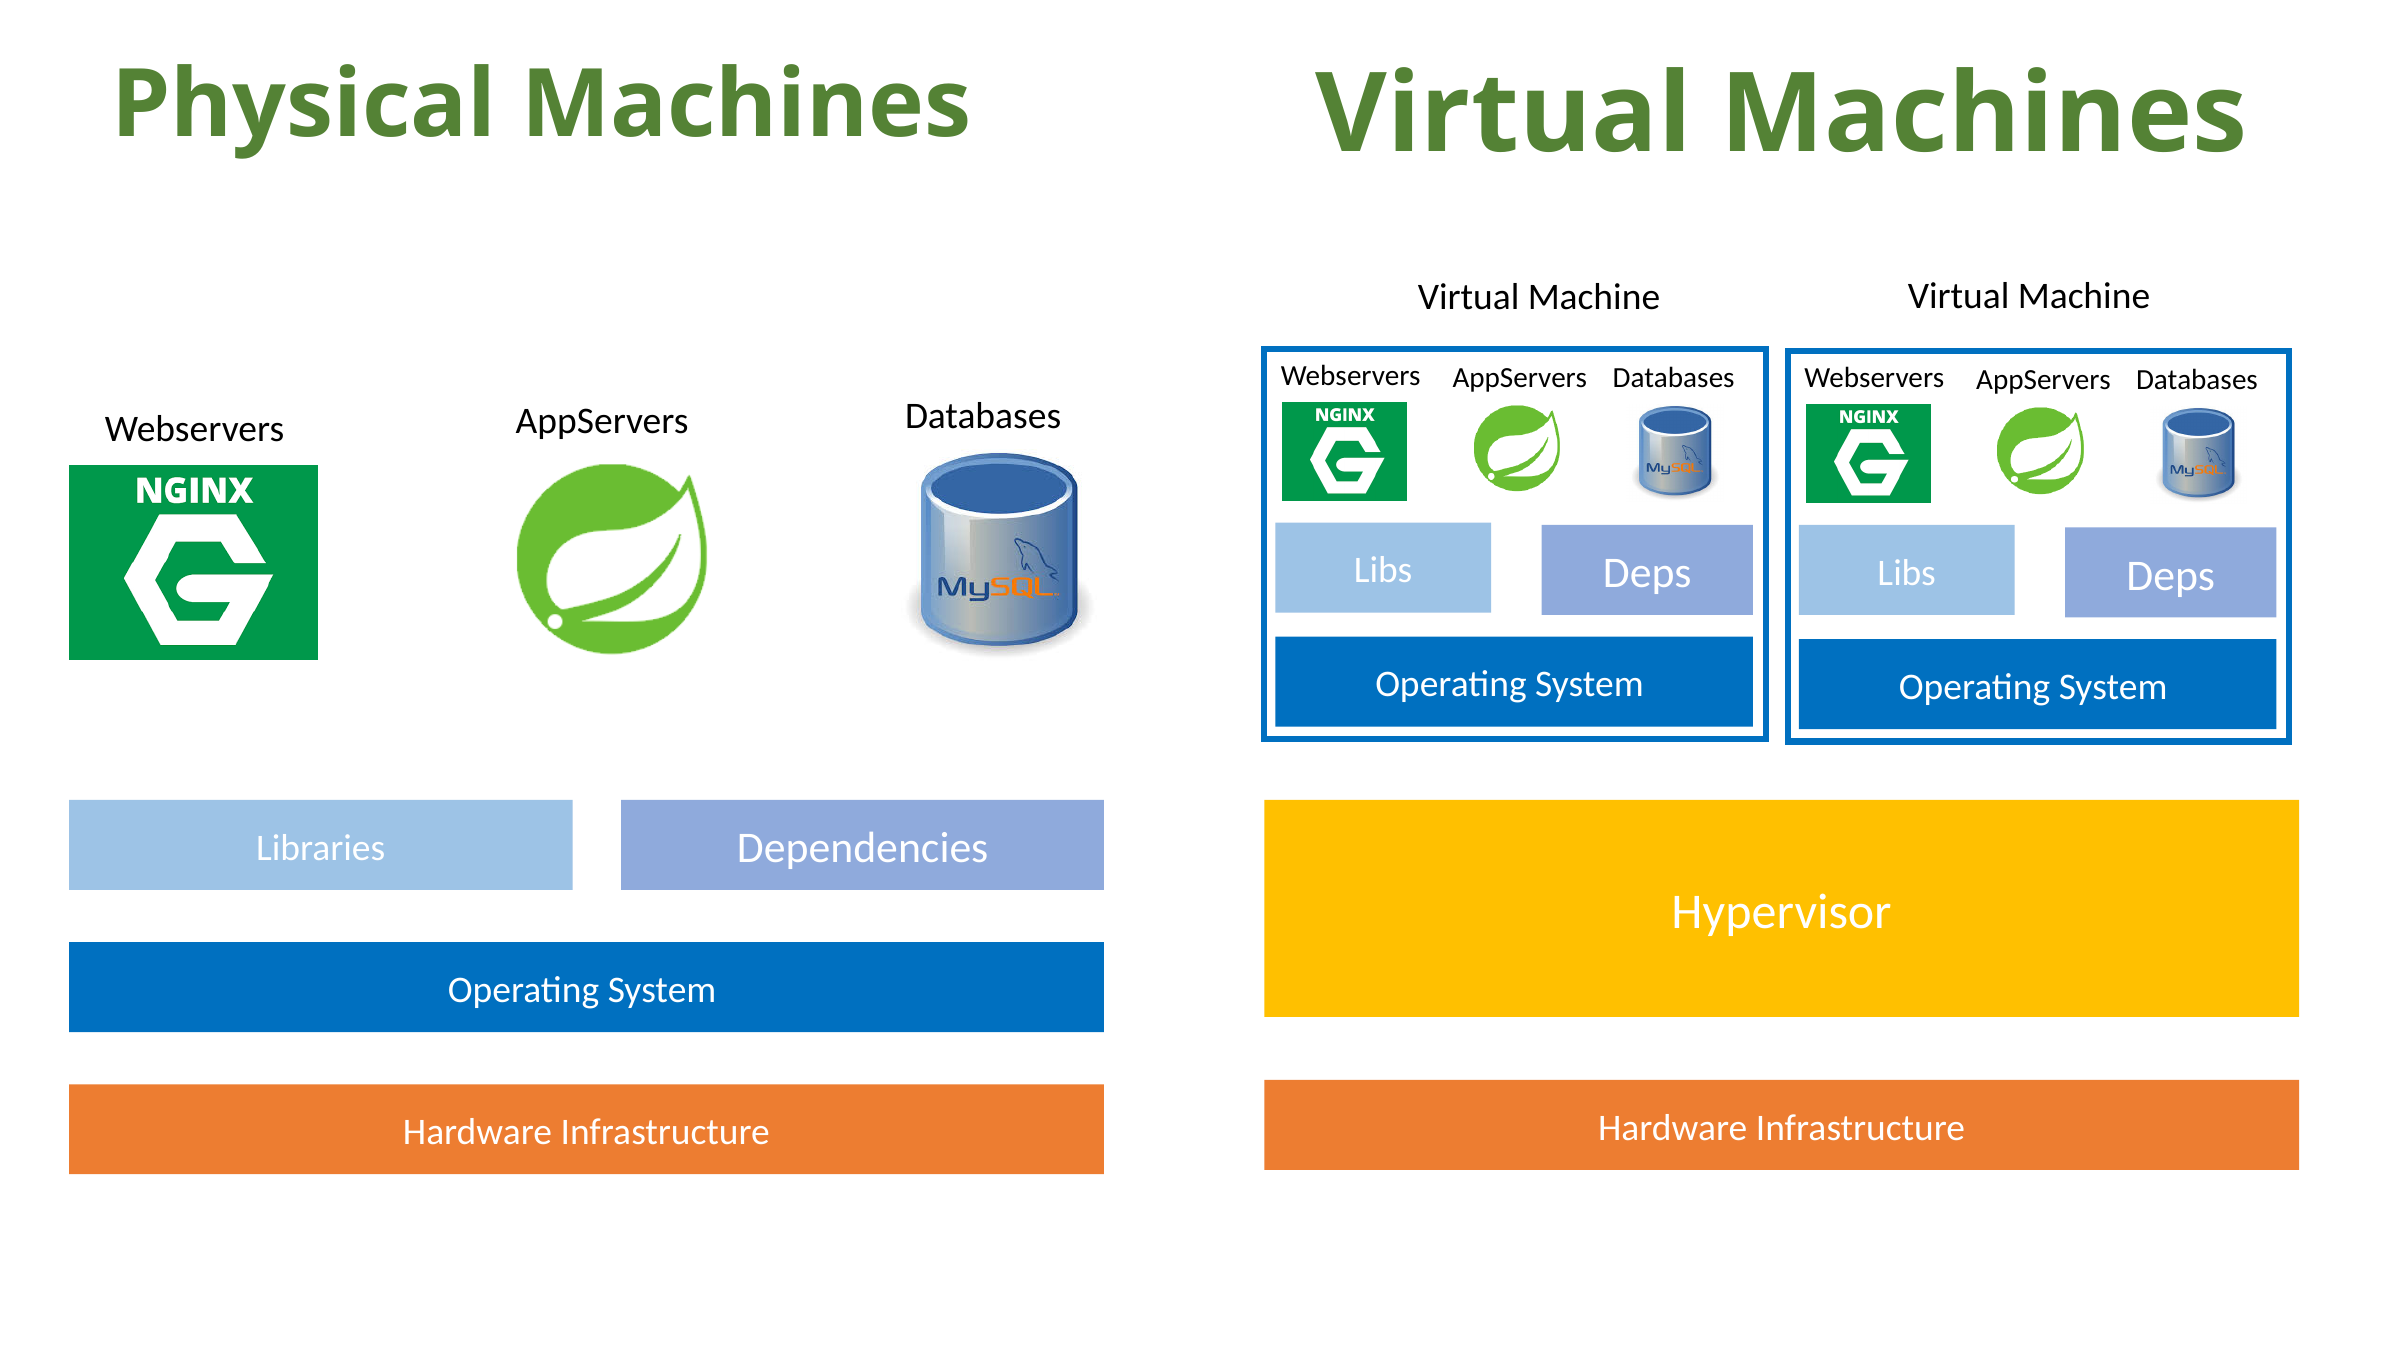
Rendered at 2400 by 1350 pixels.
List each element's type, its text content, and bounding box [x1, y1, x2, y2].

text_box Hypervisor [1263, 799, 2300, 1018]
text_box Hardware Infrastructure [1263, 1079, 2300, 1171]
text_box Operating System [1798, 638, 2277, 730]
text_box Databases [890, 383, 1077, 444]
title Physical Machines [93, 8, 1080, 204]
text_box Virtual Machine [1893, 264, 2166, 324]
text_box Webservers [1789, 351, 1960, 401]
text_box Libs [1274, 522, 1492, 614]
picture [69, 464, 318, 660]
text_box AppServers [1437, 351, 1597, 401]
picture [1989, 406, 2086, 497]
text_box Webservers [90, 396, 300, 457]
text_box Hardware Infrastructure [68, 1083, 1105, 1175]
text_box Virtual Machines [1288, 18, 2275, 214]
text_box Databases [2121, 353, 2274, 404]
text_box Deps [1541, 524, 1754, 616]
picture [1466, 404, 1562, 494]
text_box Operating System [68, 941, 1105, 1033]
text_box AppServers [500, 388, 704, 448]
picture [1805, 404, 1931, 503]
text_box Libs [1798, 524, 2016, 616]
text_box Webservers [1266, 348, 1436, 399]
picture [500, 462, 712, 661]
picture [1626, 404, 1724, 502]
text_box [1787, 350, 2290, 743]
picture [893, 449, 1105, 661]
picture [2150, 406, 2247, 504]
text_box Dependencies [620, 799, 1105, 891]
picture [1282, 402, 1407, 501]
text_box Deps [2064, 526, 2277, 618]
text_box Databases [1597, 351, 1750, 401]
text_box AppServers [1961, 353, 2121, 404]
text_box [1263, 348, 1767, 740]
text_box Virtual Machine [1403, 264, 1676, 325]
text_box Libraries [68, 799, 574, 891]
text_box Operating System [1274, 636, 1754, 728]
